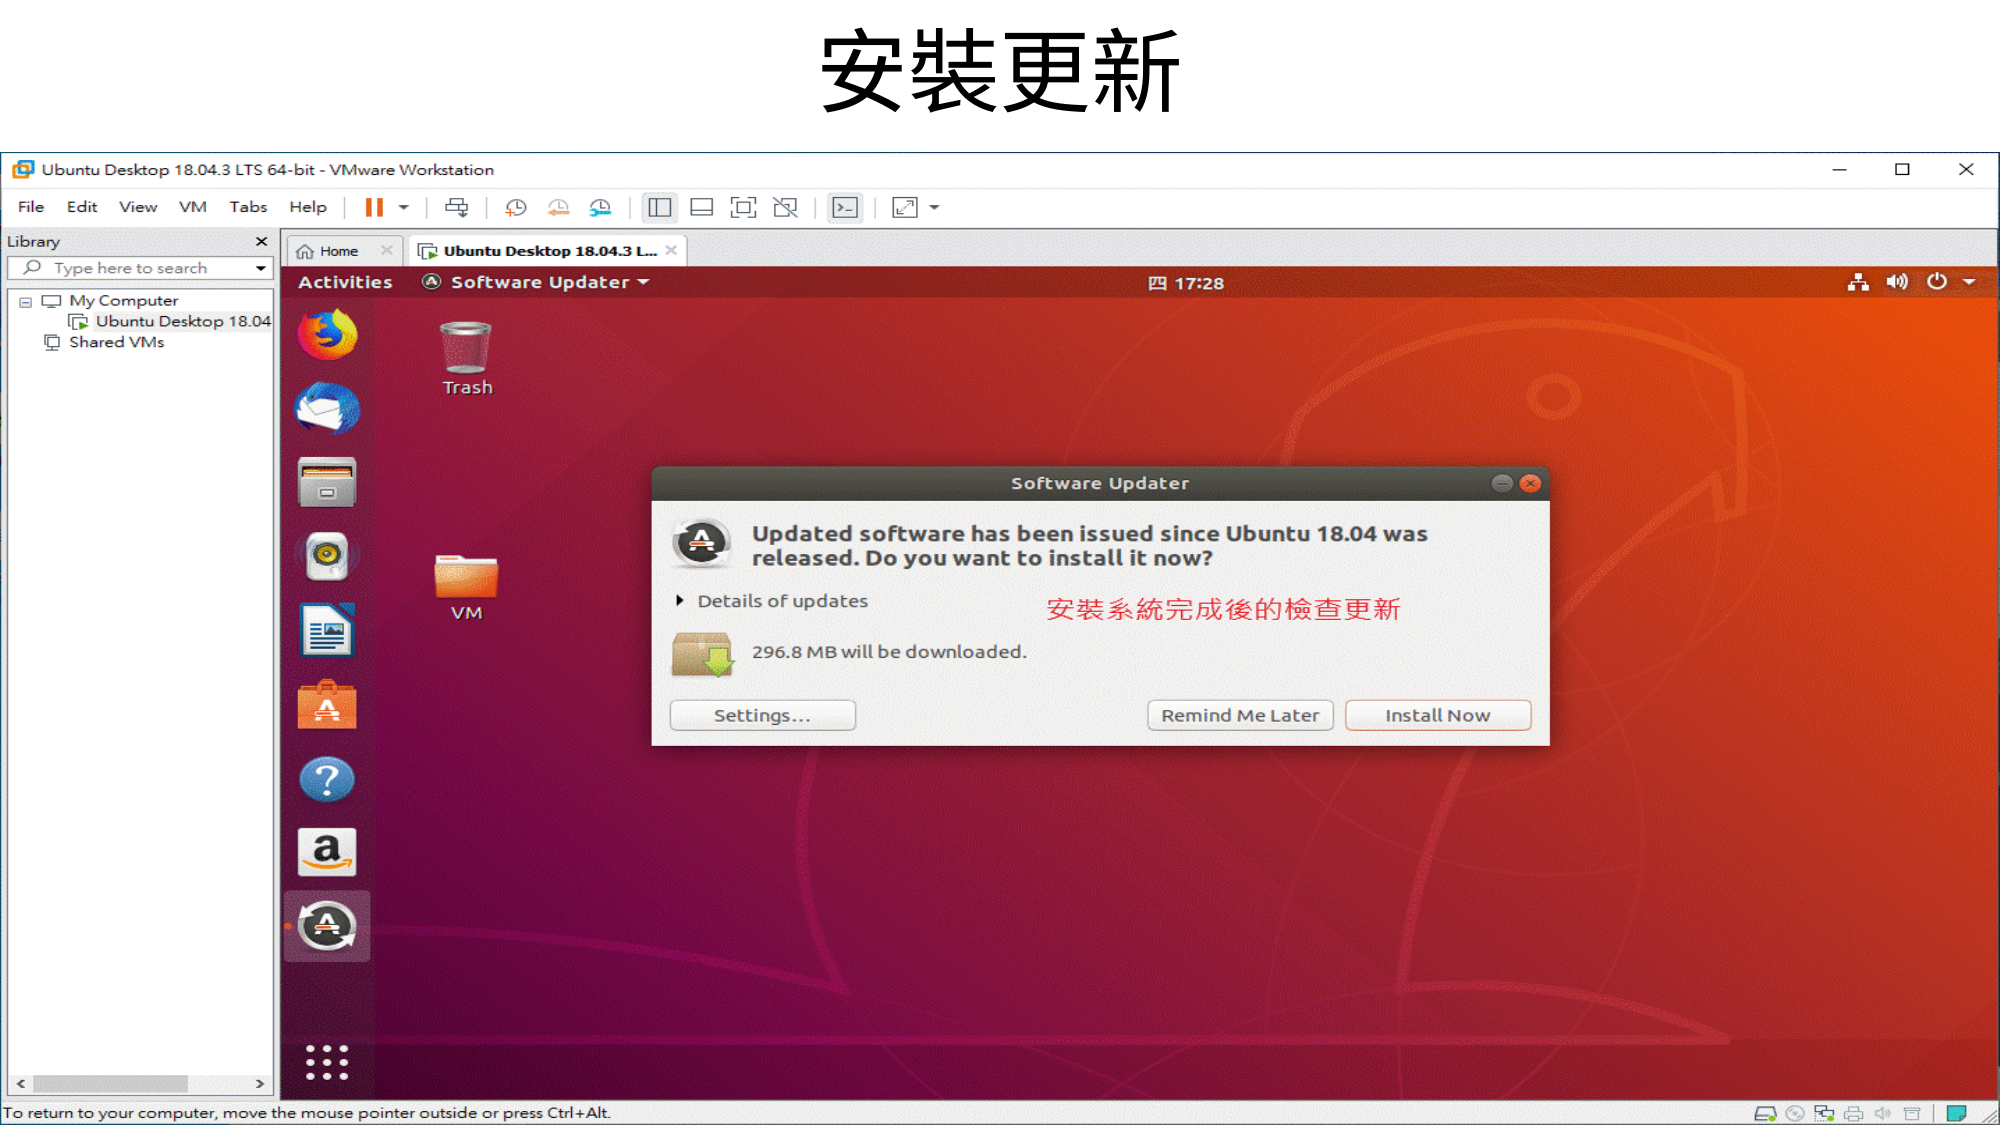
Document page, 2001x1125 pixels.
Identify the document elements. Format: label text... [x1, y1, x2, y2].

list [0, 152, 2000, 1125]
title 安裝更新 [0, 0, 2000, 152]
